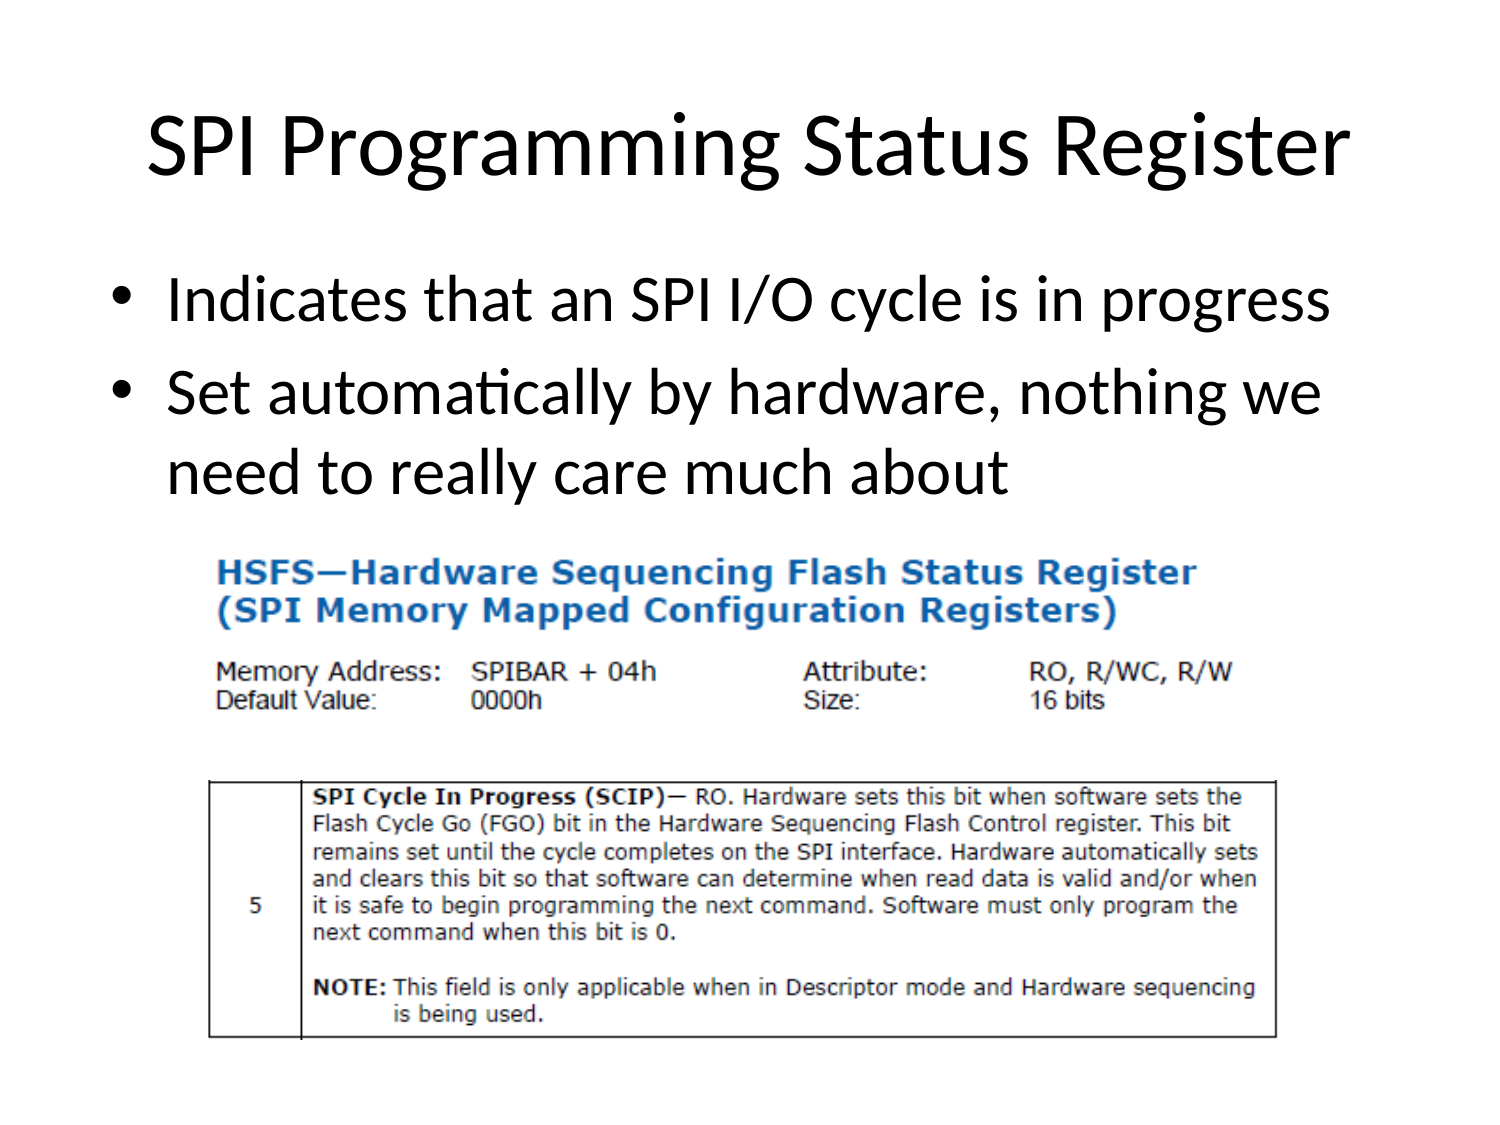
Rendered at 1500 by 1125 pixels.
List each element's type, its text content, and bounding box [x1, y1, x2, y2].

picture [206, 780, 1279, 1040]
picture [206, 547, 1256, 738]
title SPI Programming Status Register [75, 45, 1425, 233]
list Indicates that an SPI I/O cycle is in progress Set automatically by hardware, nothing we need to really care much about [95, 247, 1446, 534]
